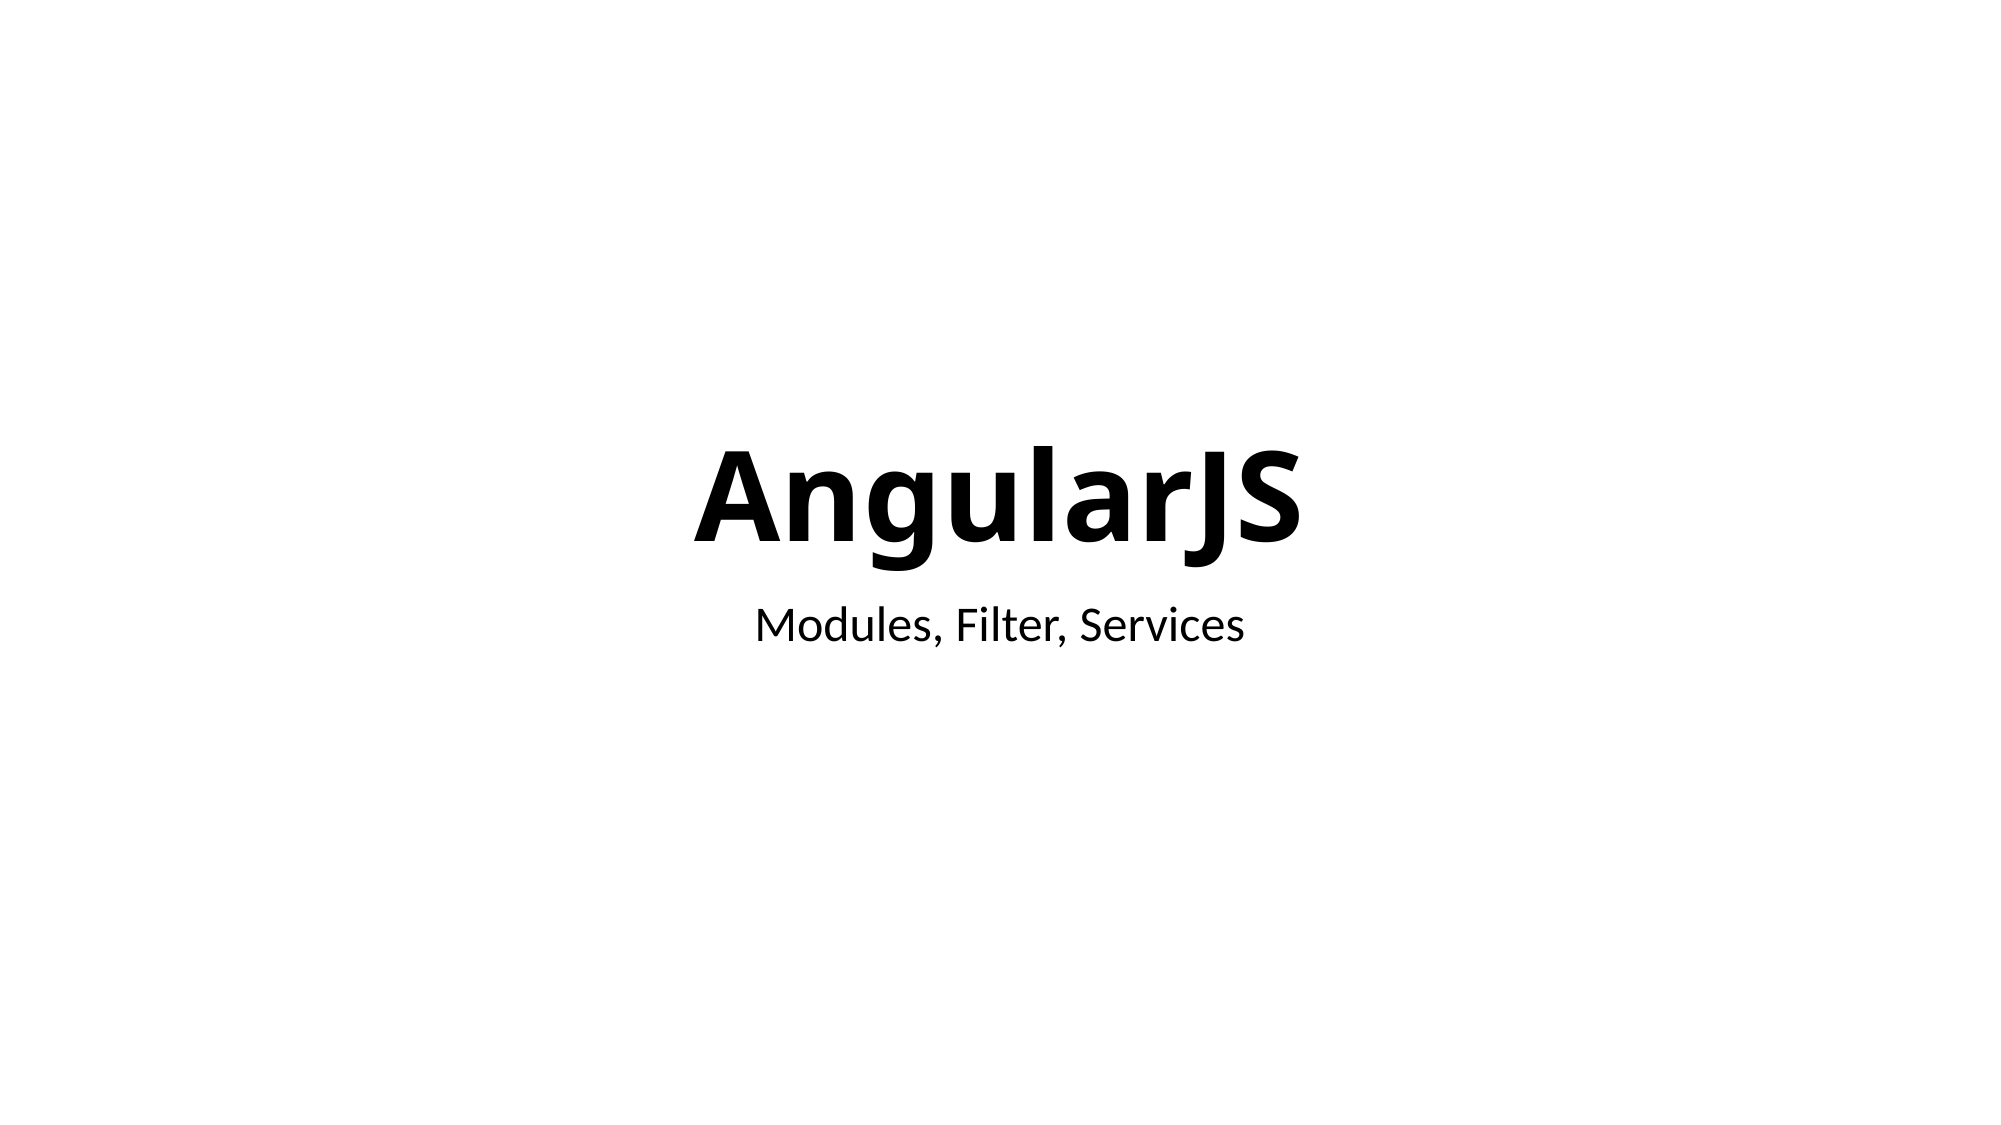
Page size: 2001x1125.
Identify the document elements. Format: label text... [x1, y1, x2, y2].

title AngularJS [249, 184, 1750, 576]
subtitle Modules, Filter, Services [249, 590, 1750, 863]
